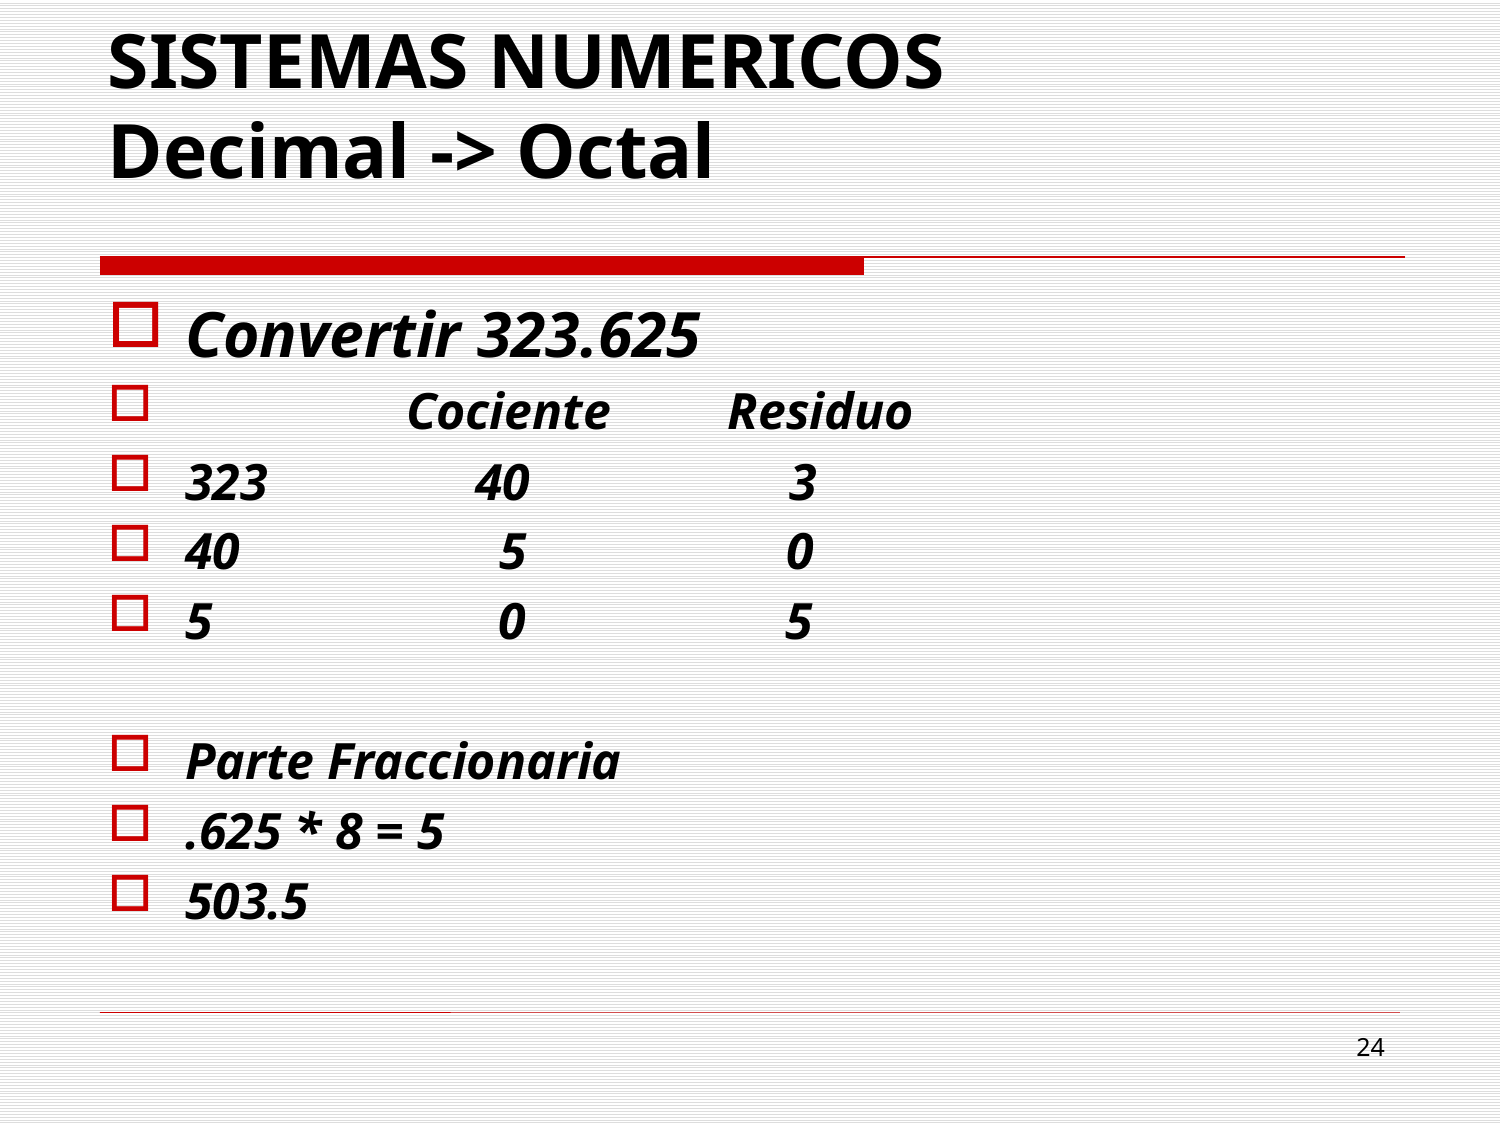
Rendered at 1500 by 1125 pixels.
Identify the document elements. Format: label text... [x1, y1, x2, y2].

title SISTEMAS NUMERICOS Decimal -> Octal [92, 91, 1406, 287]
list Convertir 323.625 Cociente Residuo 323 40 3 40 5 0 5 0 5 Parte Fraccionaria .625 * 8 = 5 503.5 [92, 287, 1406, 988]
slide_number 24 [1074, 1024, 1401, 1103]
